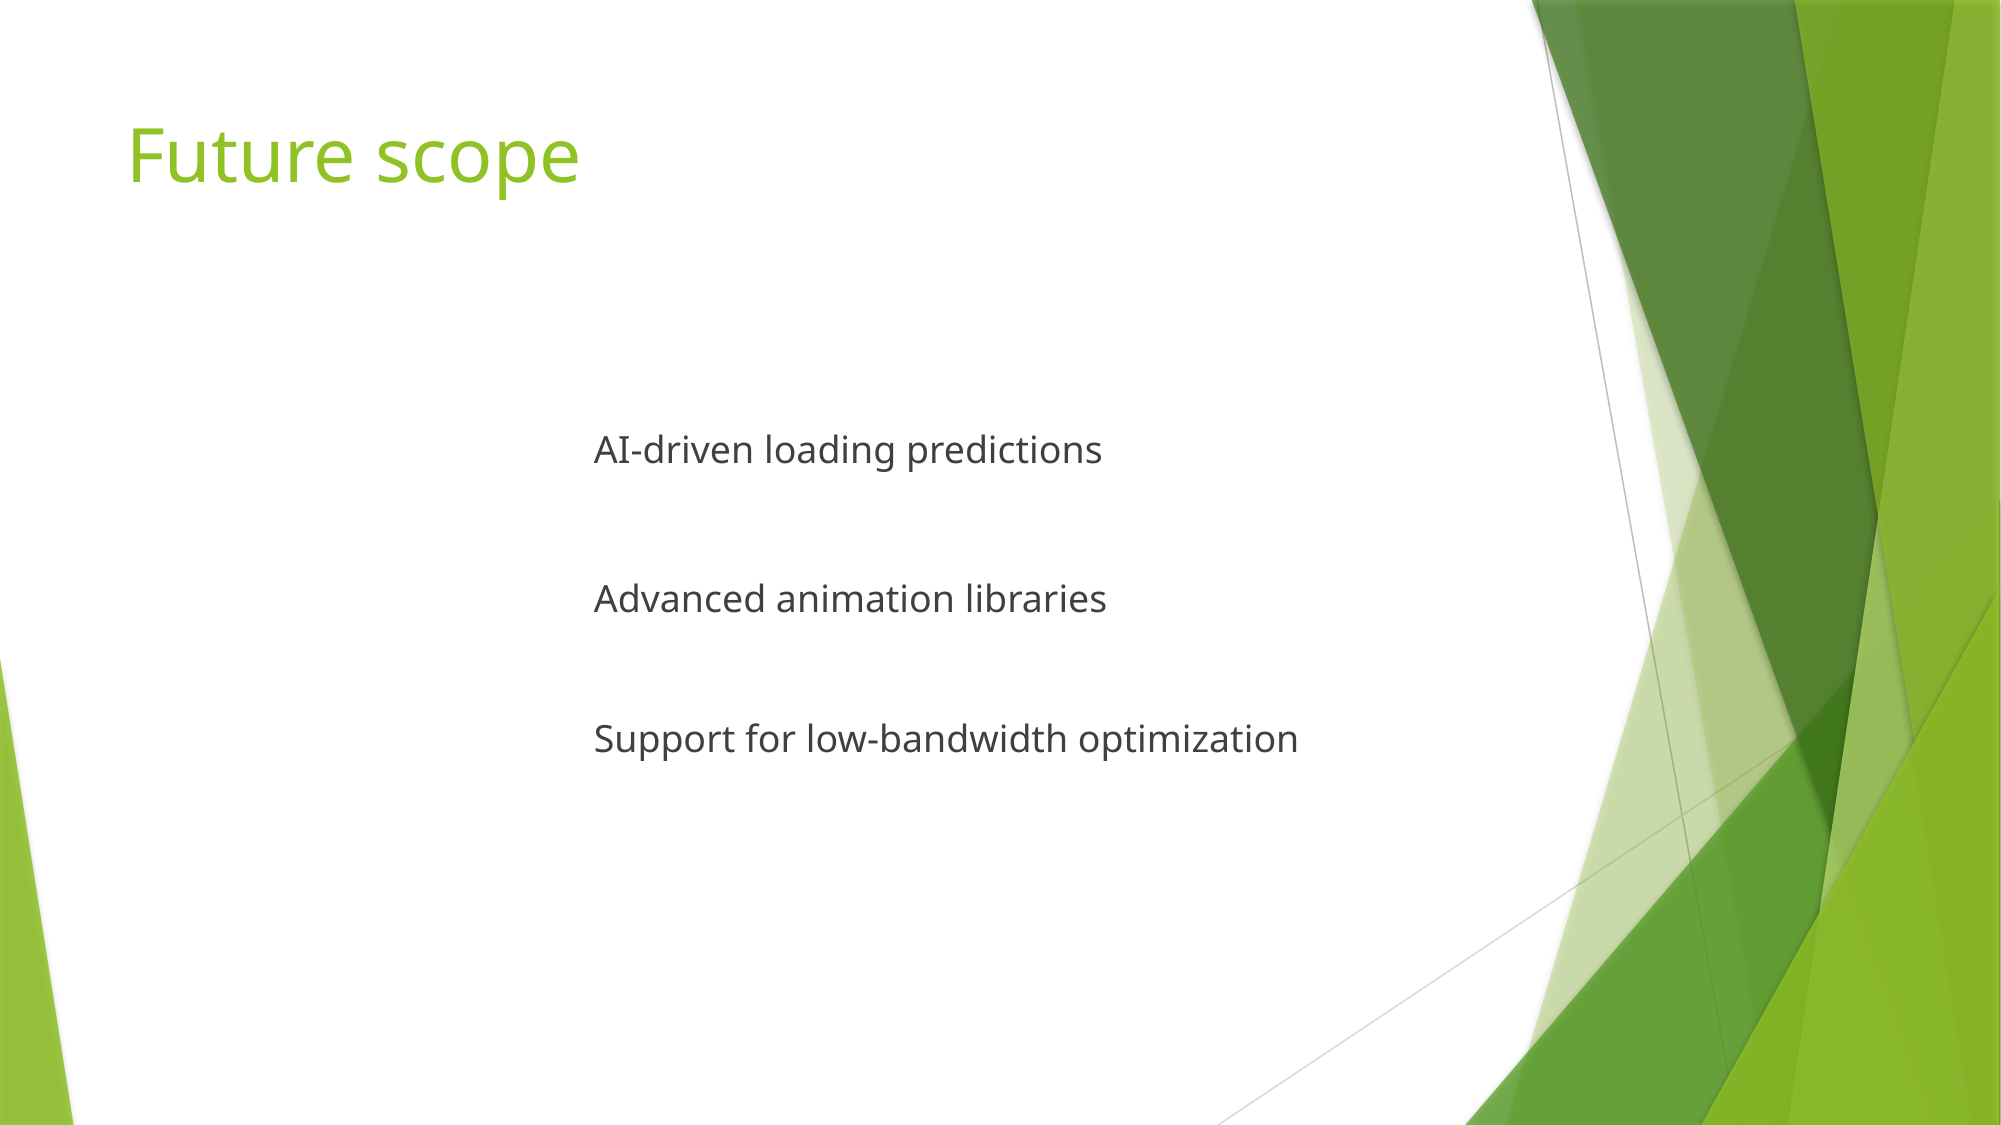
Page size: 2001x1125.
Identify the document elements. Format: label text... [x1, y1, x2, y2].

list AI-driven loading predictions Advanced animation libraries Support for low-bandwidth optimization [579, 45, 1522, 991]
title Future scope [111, 99, 579, 317]
